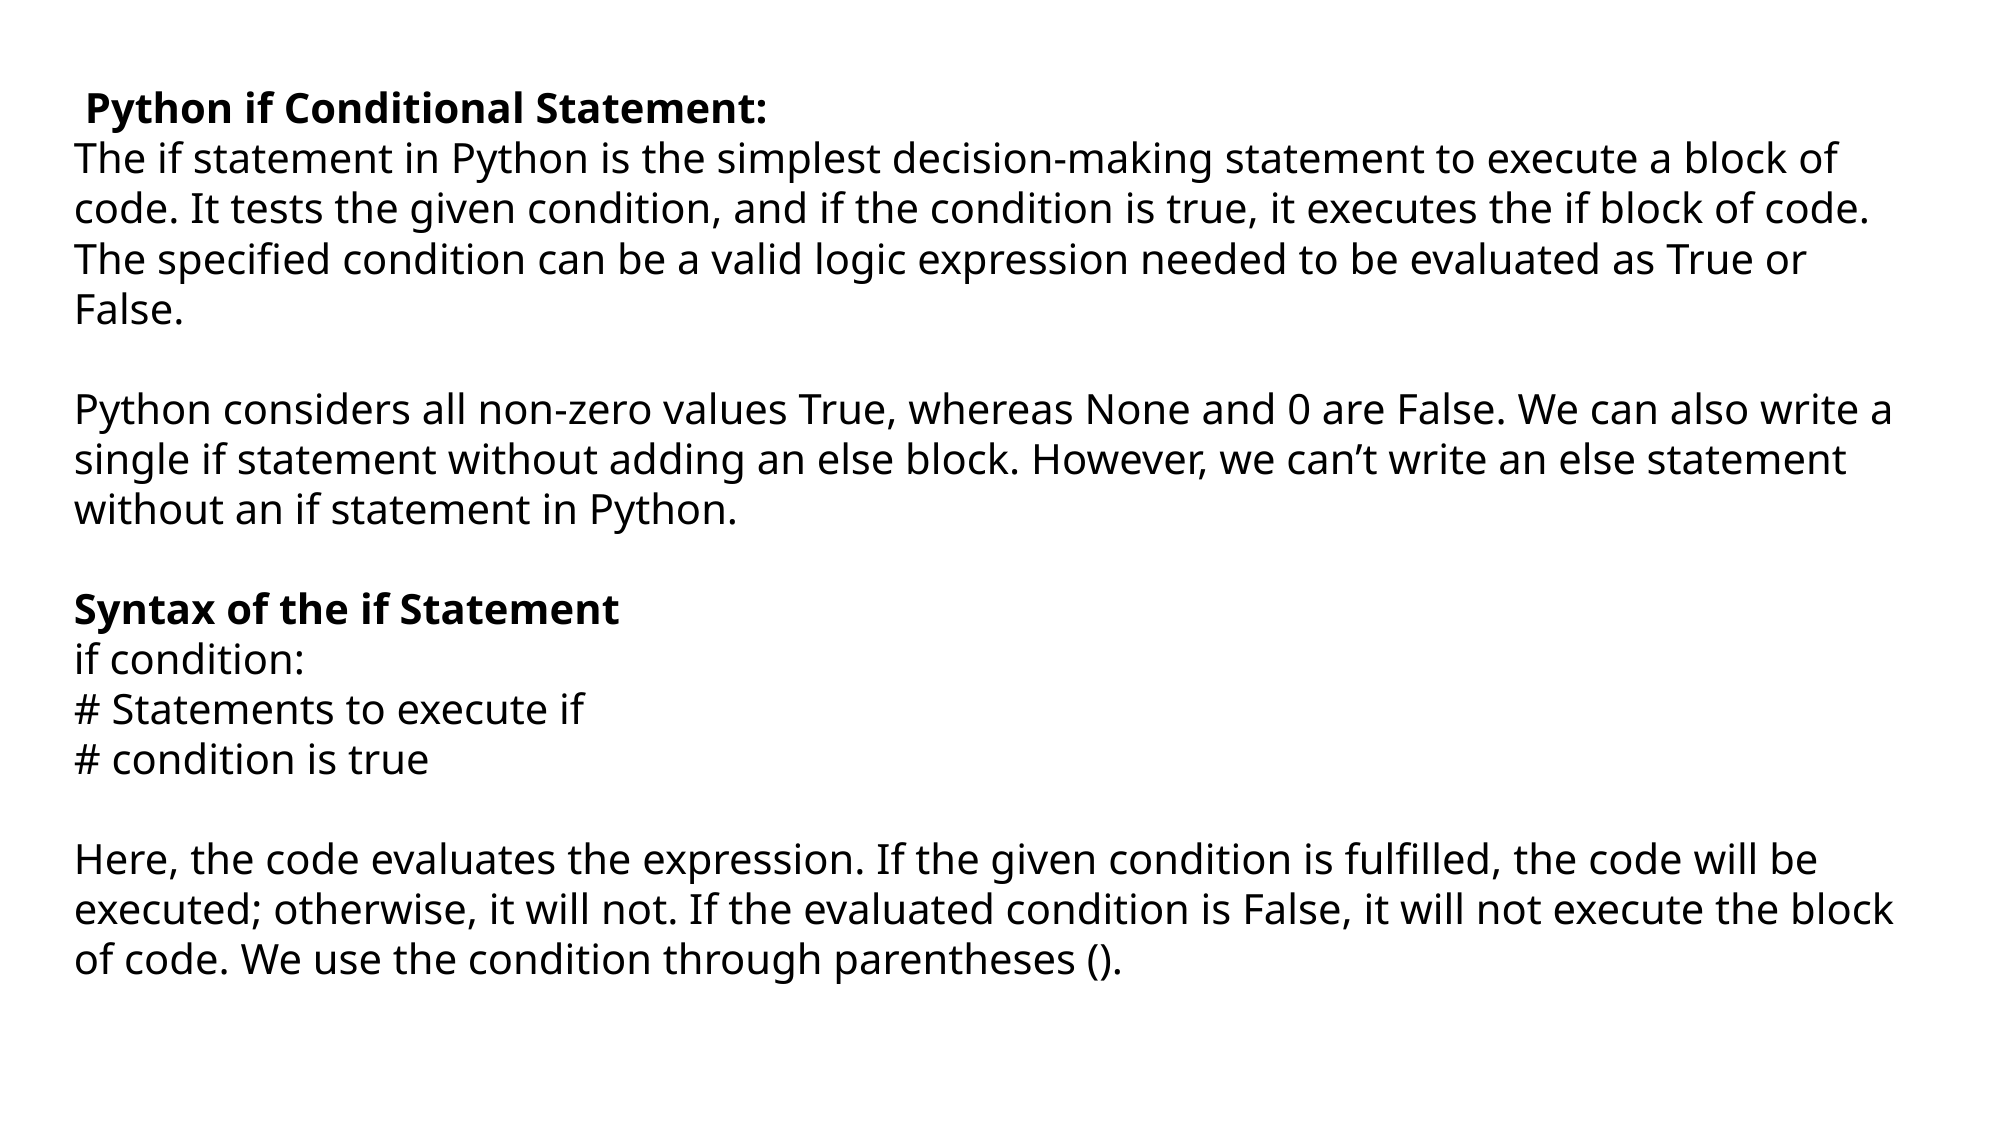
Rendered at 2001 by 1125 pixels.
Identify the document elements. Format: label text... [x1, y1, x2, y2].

text_box Python if Conditional Statement: The if statement in Python is the simplest decision-making statement to execute a block of code. It tests the given condition, and if the condition is true, it executes the if block of code. The specified condition can be a valid logic expression needed to be evaluated as True or False. Python considers all non-zero values True, whereas None and 0 are False. We can also write a single if statement without adding an else block. However, we can’t write an else statement without an if statement in Python. Syntax of the if Statement if condition: # Statements to execute if # condition is true Here, the code evaluates the expression. If the given condition is fulfilled, the code will be executed; otherwise, it will not. If the evaluated condition is False, it will not execute the block of code. We use the condition through parentheses (). [59, 74, 1940, 991]
